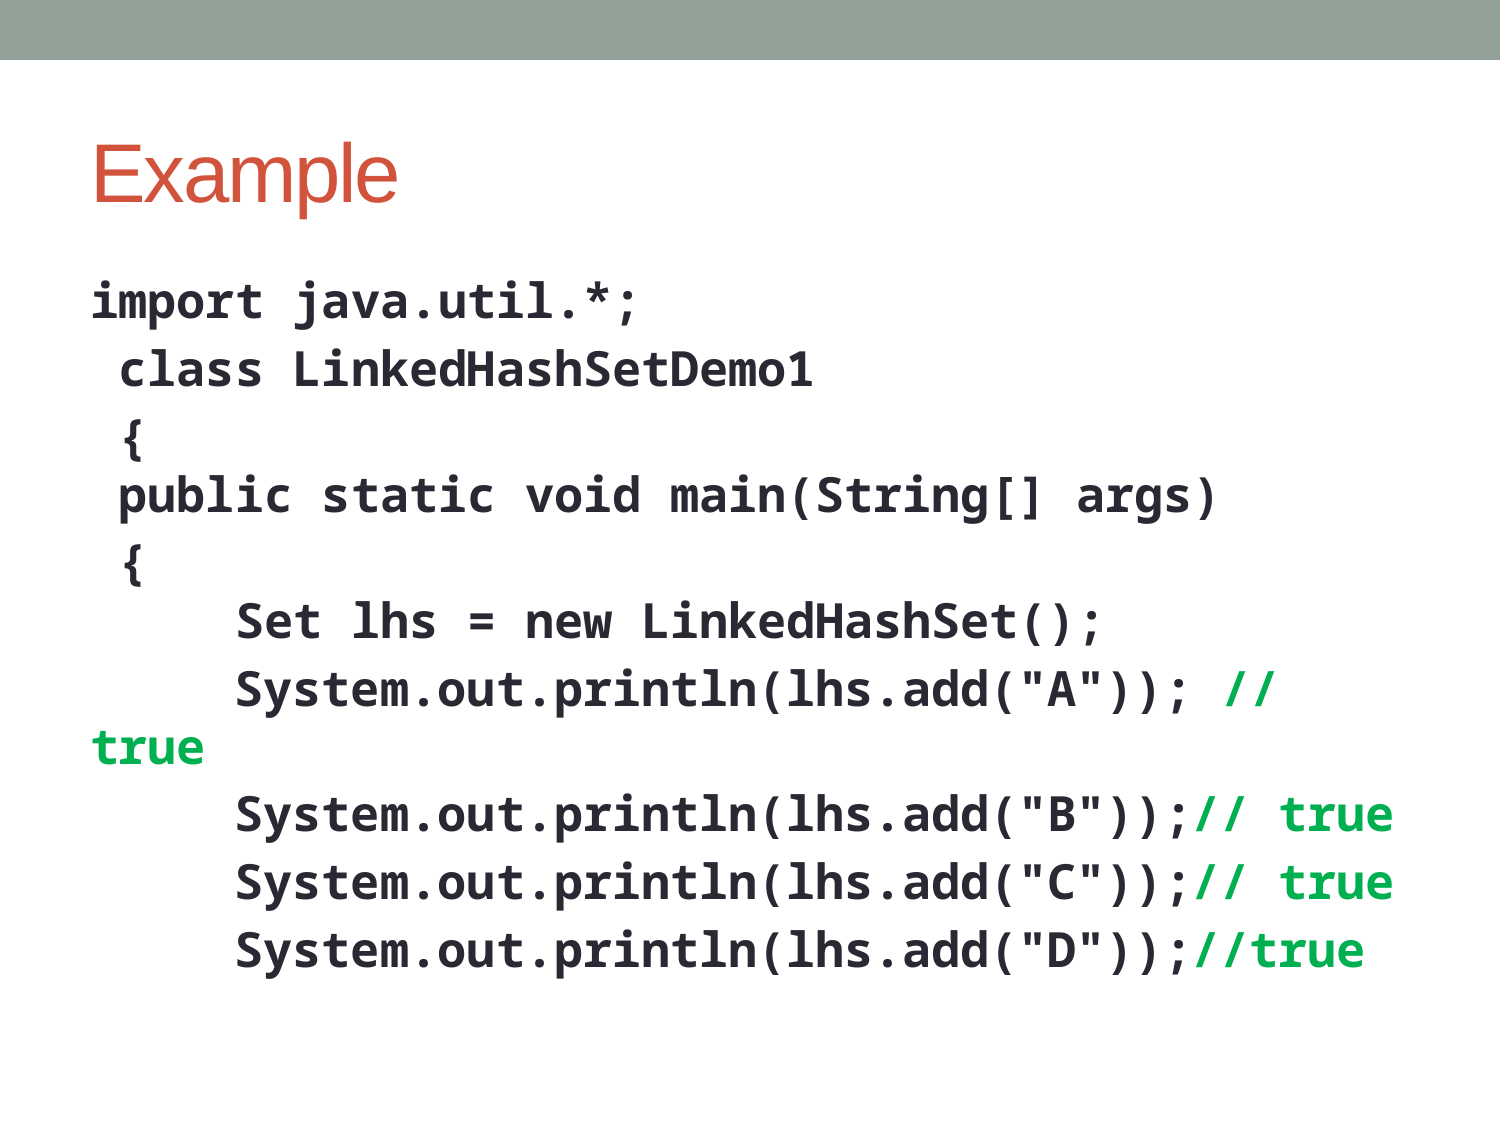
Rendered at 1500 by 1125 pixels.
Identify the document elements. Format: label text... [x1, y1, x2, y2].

title Example [75, 87, 1425, 250]
list import java.util.*; class LinkedHashSetDemo1 { public static void main(String[] args) { Set lhs = new LinkedHashSet(); System.out.println(lhs.add("A")); // true System.out.println(lhs.add("B"));// true System.out.println(lhs.add("C"));// true System.out.println(lhs.add("D"));//true [75, 262, 1425, 1063]
